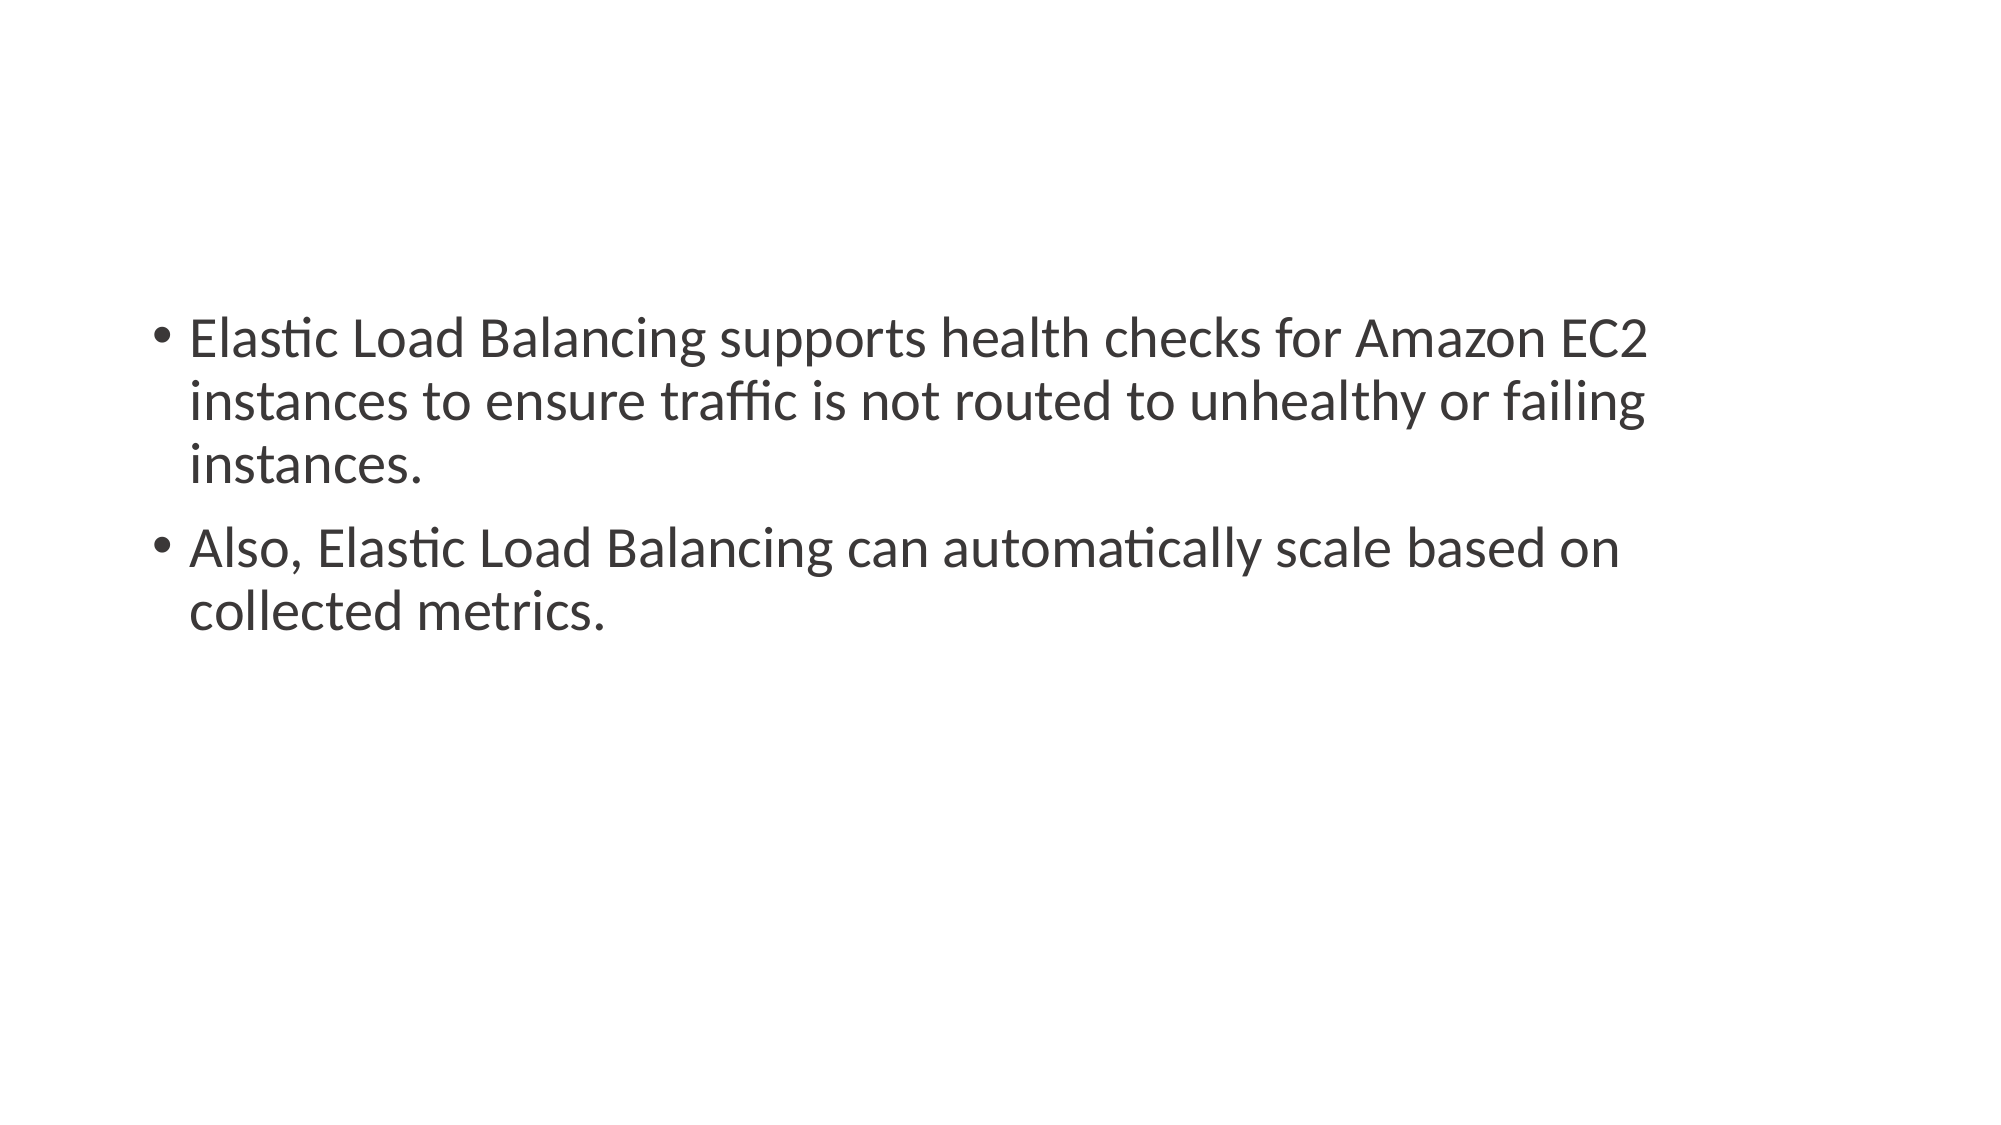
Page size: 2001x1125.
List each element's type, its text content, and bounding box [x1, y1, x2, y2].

list Elastic Load Balancing supports health checks for Amazon EC2 instances to ensure traffic is not routed to unhealthy or failing instances. Also, Elastic Load Balancing can automatically scale based on collected metrics. [137, 299, 1863, 1014]
